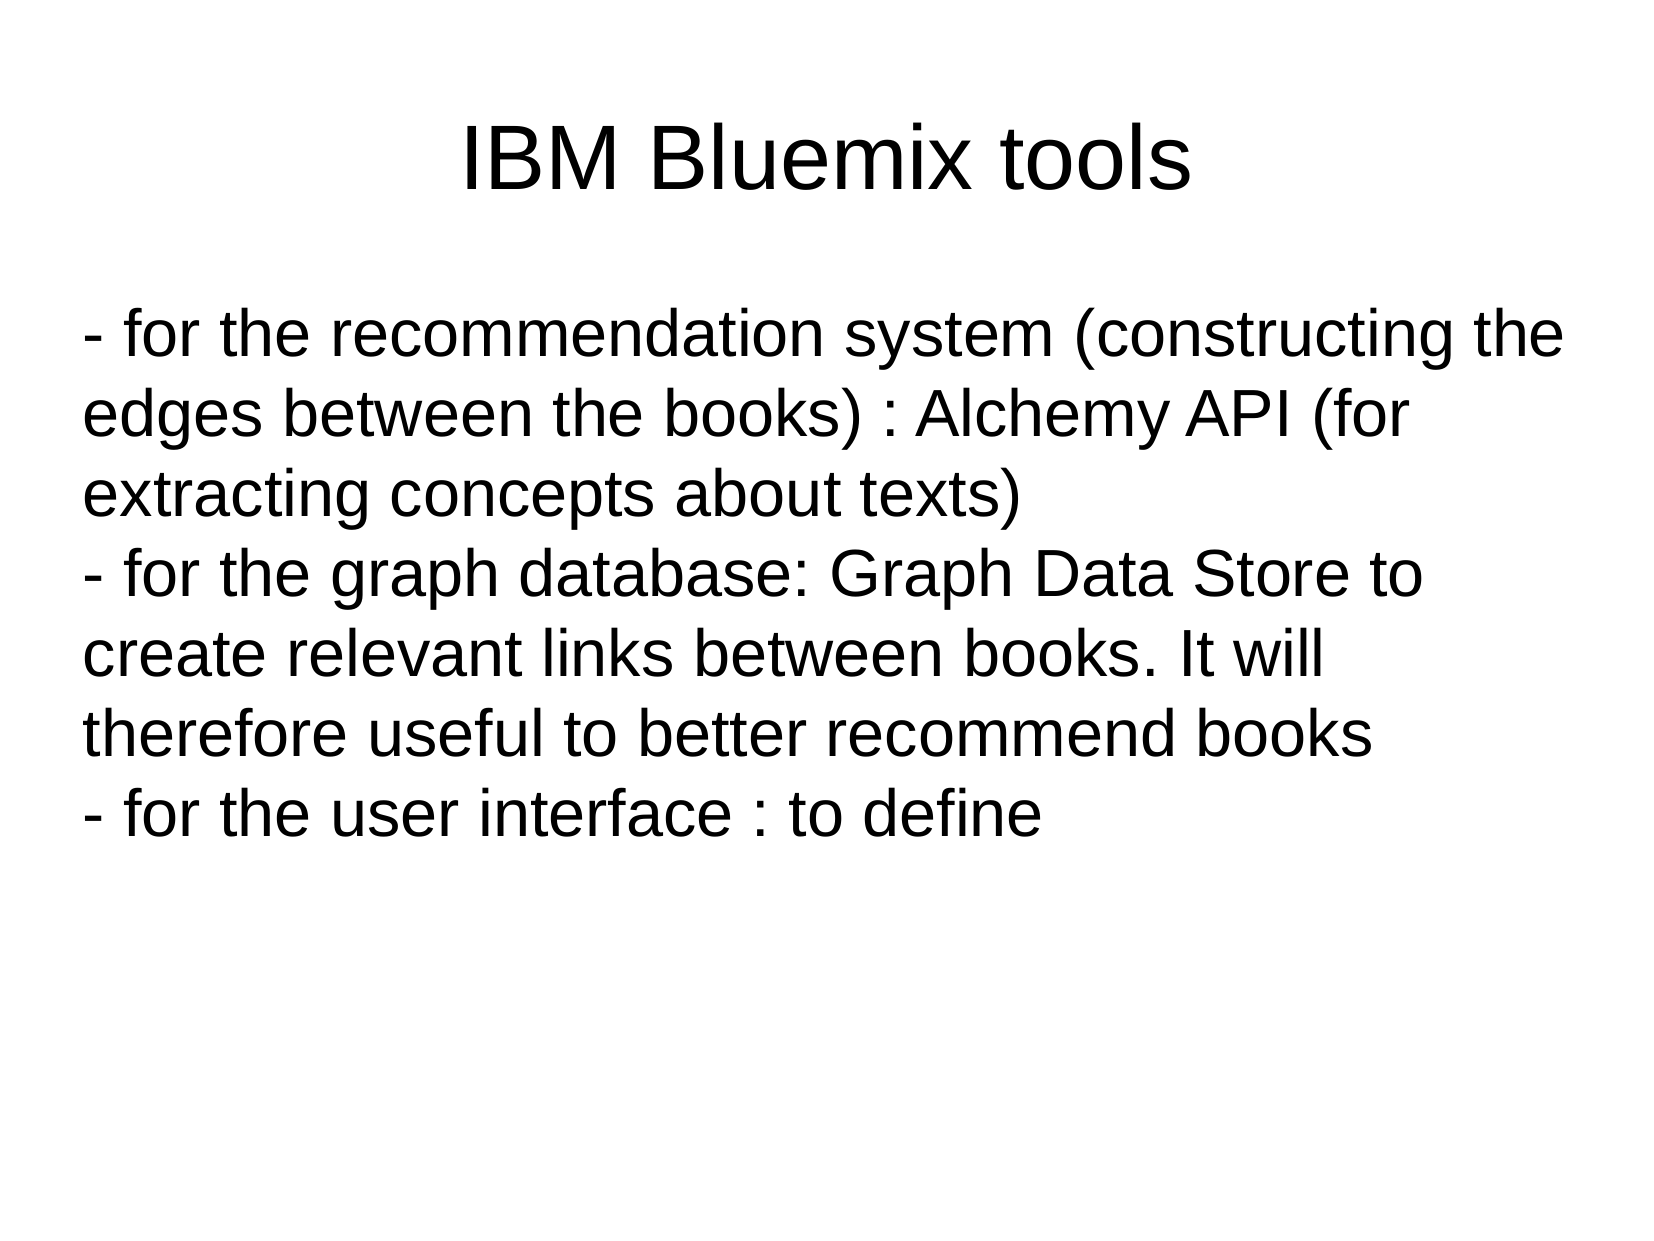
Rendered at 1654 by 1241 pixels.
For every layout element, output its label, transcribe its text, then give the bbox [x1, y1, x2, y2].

text_box - for the recommendation system (constructing the edges between the books) : Alchemy API (for extracting concepts about texts) - for the graph database: Graph Data Store to create relevant links between books. It will therefore useful to better recommend books - for the user interface : to define [82, 290, 1571, 1010]
text_box IBM Bluemix tools [82, 49, 1571, 257]
